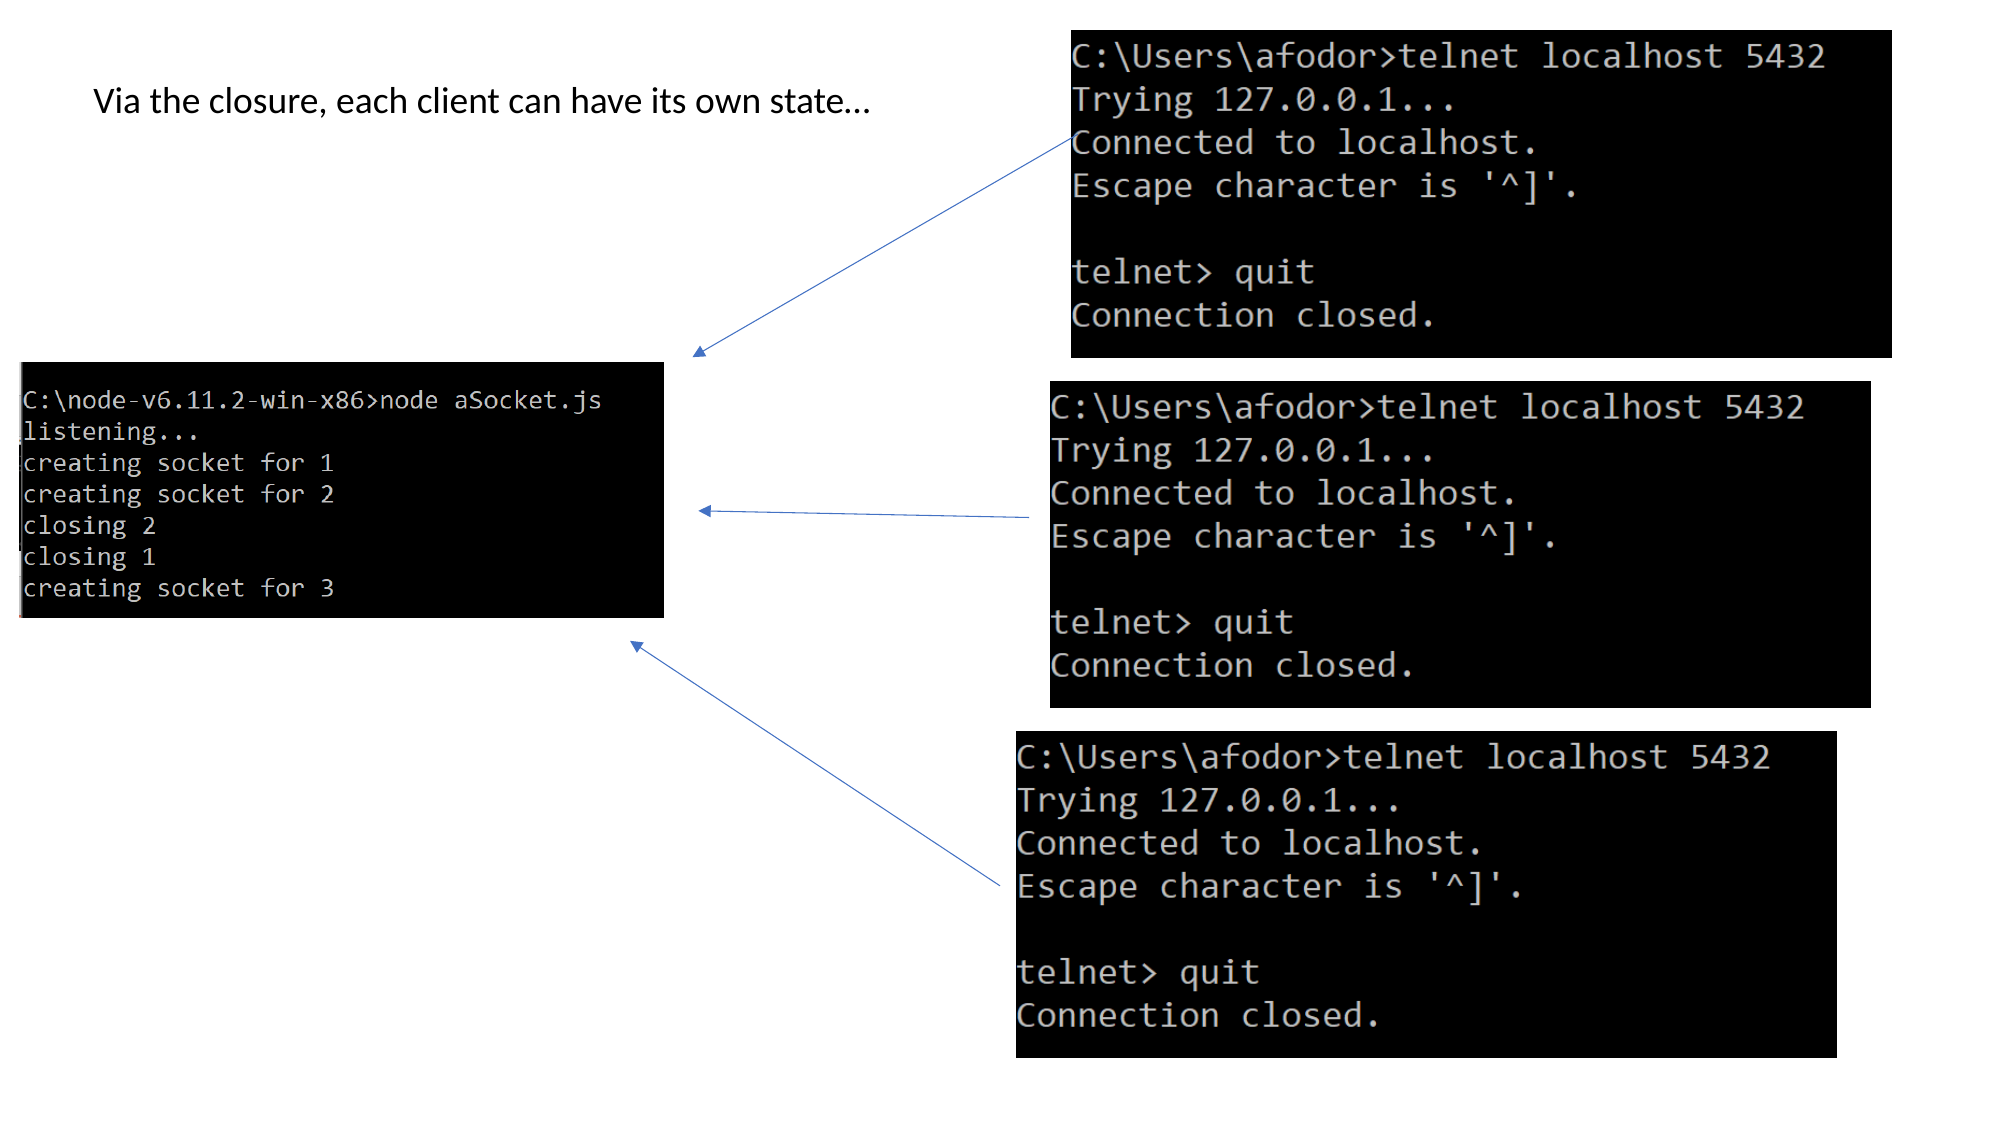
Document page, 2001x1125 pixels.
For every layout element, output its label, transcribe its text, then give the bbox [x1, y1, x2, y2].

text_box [629, 640, 1000, 886]
text_box Via the closure, each client can have its own state… [78, 69, 887, 129]
picture [1071, 30, 1892, 358]
picture [19, 362, 664, 618]
picture [1016, 731, 1837, 1058]
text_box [698, 510, 1030, 518]
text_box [692, 134, 1079, 358]
picture [1050, 381, 1871, 708]
